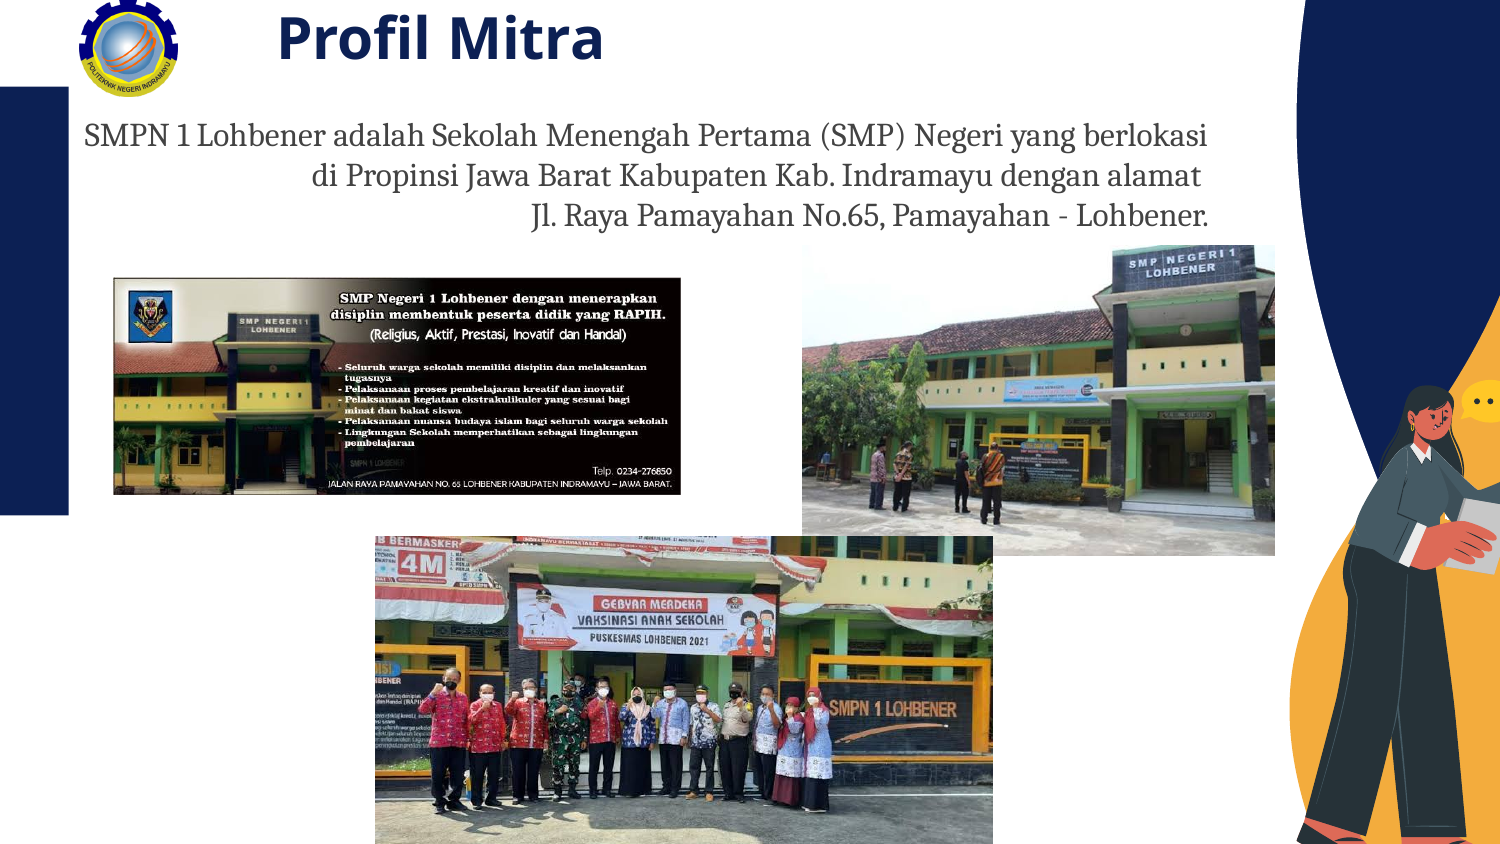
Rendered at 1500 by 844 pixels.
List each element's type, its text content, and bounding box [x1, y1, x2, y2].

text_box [1167, 379, 1500, 844]
picture [374, 244, 1276, 844]
picture [78, 0, 179, 98]
text_box [0, 86, 69, 516]
list SMPN 1 Lohbener adalah Sekolah Menengah Pertama (SMP) Negeri yang berlokasi di Propinsi Jawa Barat Kabupaten Kab. Indramayu dengan alamat Jl. Raya Pamayahan No.65, Pamayahan - Lohbener. [68, 57, 1225, 290]
picture [112, 277, 681, 495]
title Profil Mitra [260, 0, 1410, 76]
